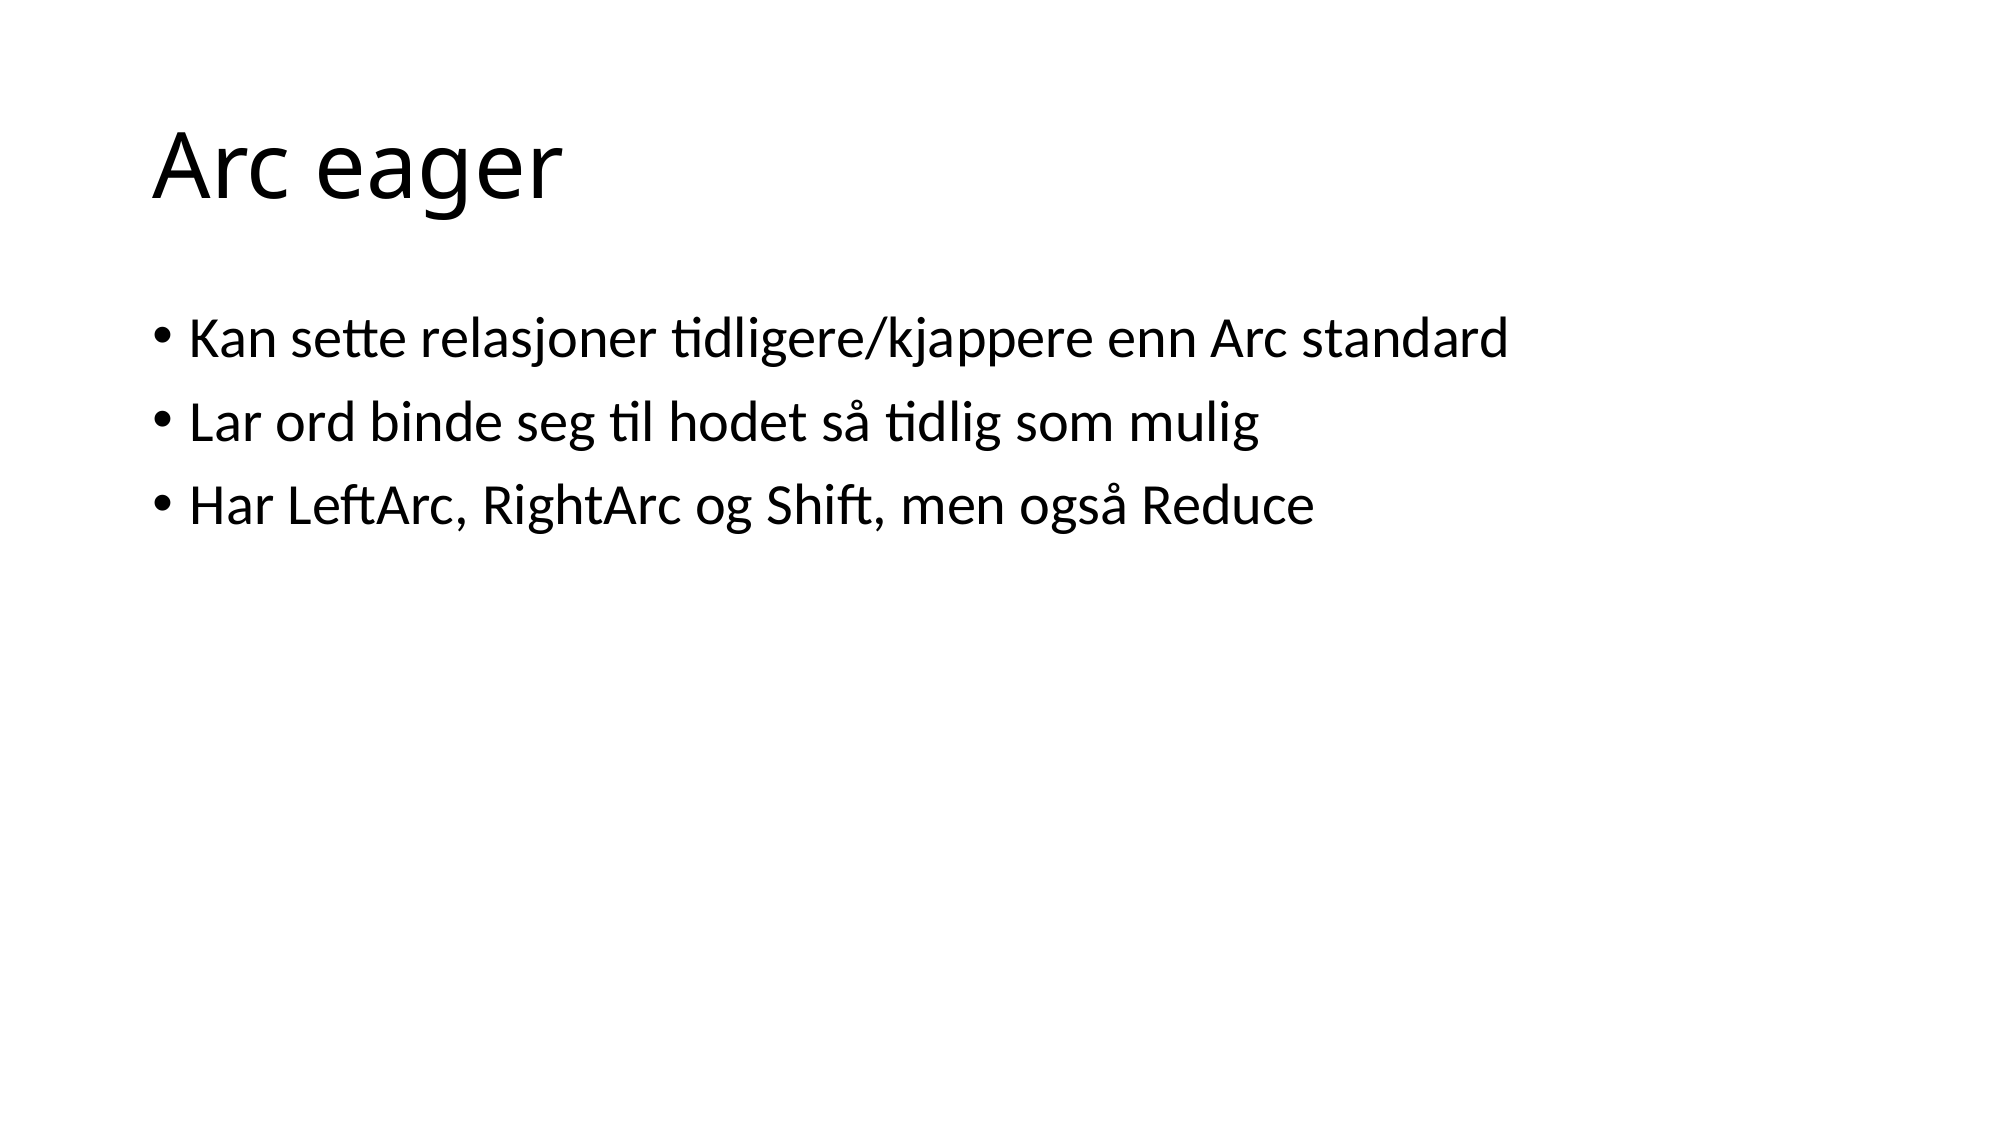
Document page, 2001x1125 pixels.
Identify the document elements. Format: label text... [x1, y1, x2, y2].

list Kan sette relasjoner tidligere/kjappere enn Arc standard Lar ord binde seg til hodet så tidlig som mulig Har LeftArc, RightArc og Shift, men også Reduce [137, 299, 1863, 1014]
title Arc eager [137, 59, 1863, 278]
